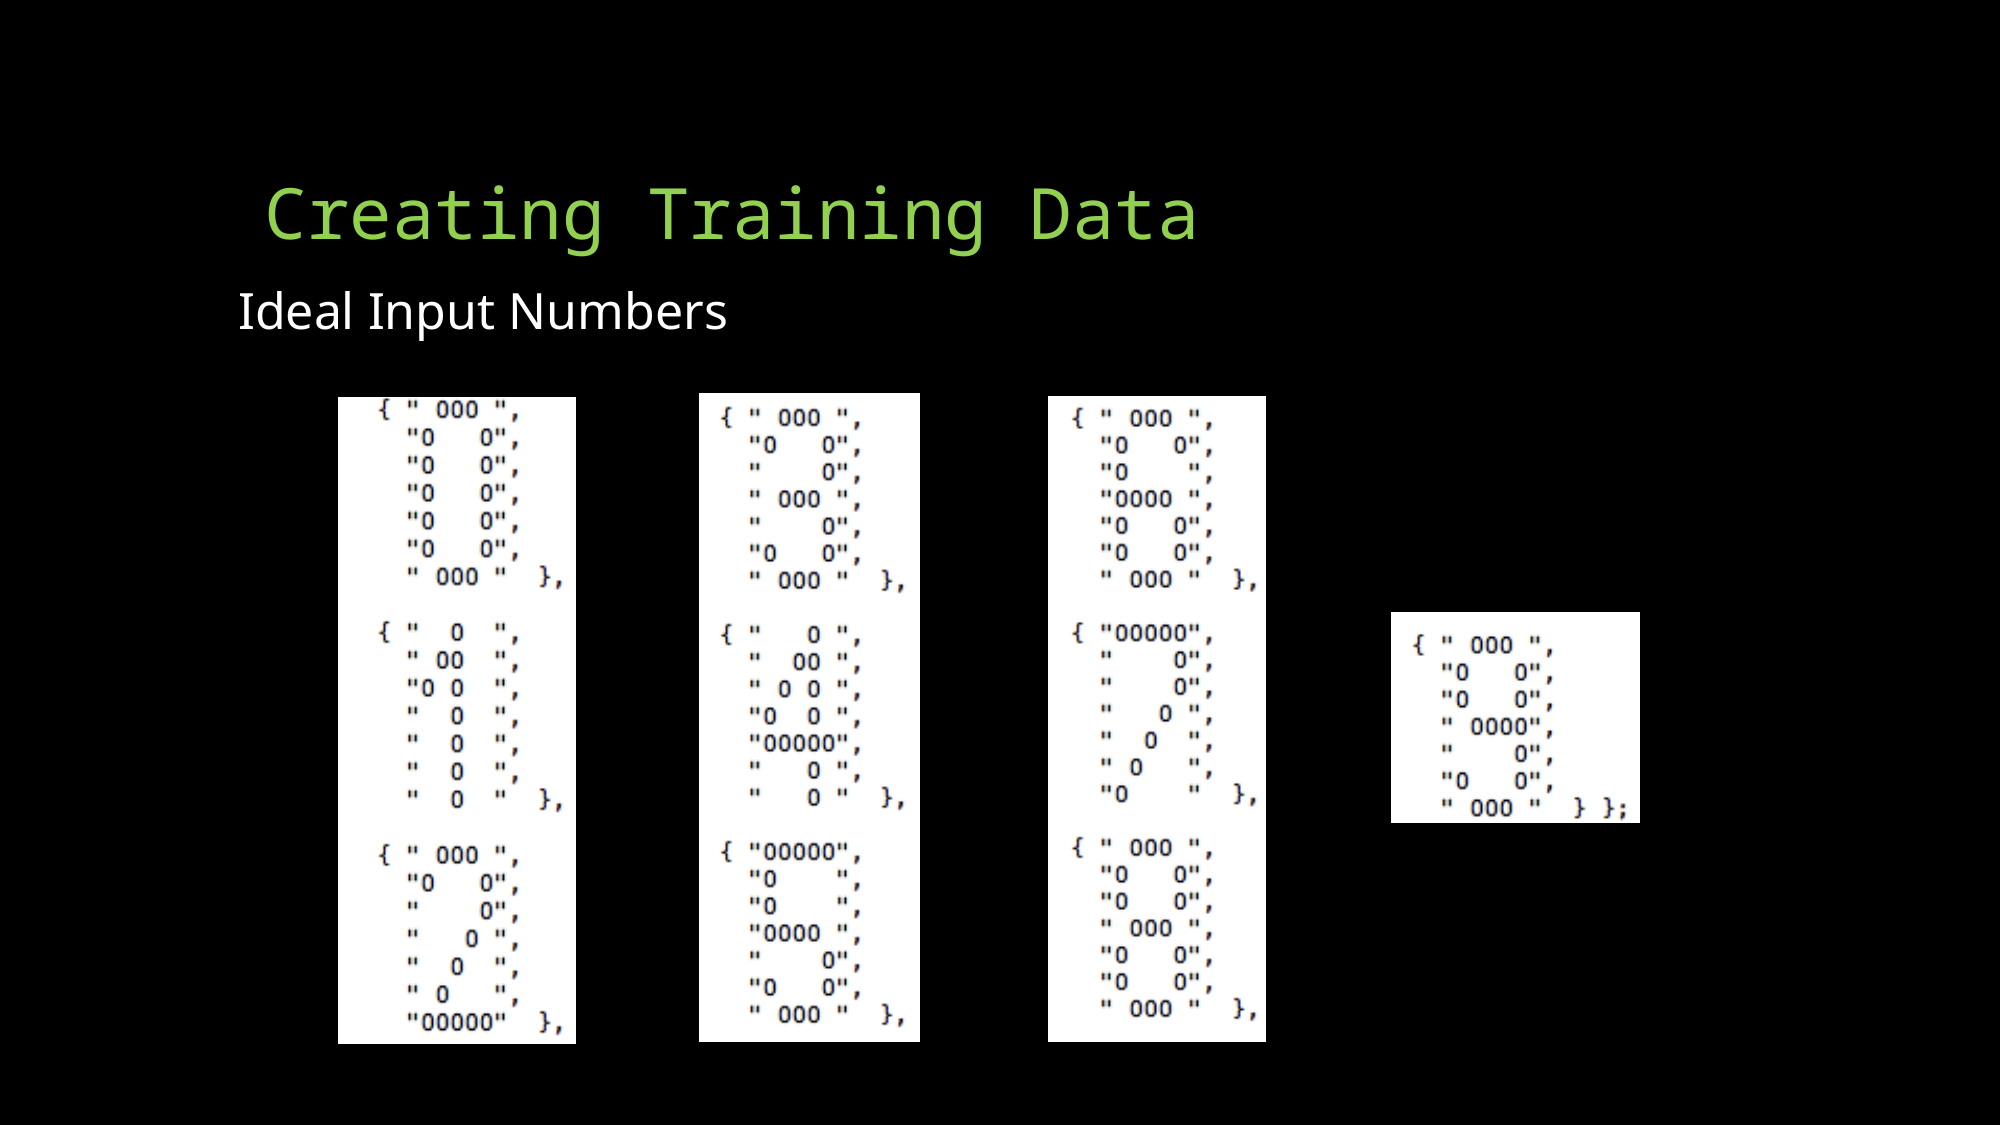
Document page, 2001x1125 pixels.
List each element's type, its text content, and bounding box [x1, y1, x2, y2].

picture [338, 397, 576, 1044]
title Creating Training Data [249, 75, 1750, 263]
picture [1048, 396, 1266, 1042]
picture [1391, 612, 1640, 824]
text_box Ideal Input Numbers [223, 272, 744, 347]
picture [699, 393, 920, 1042]
